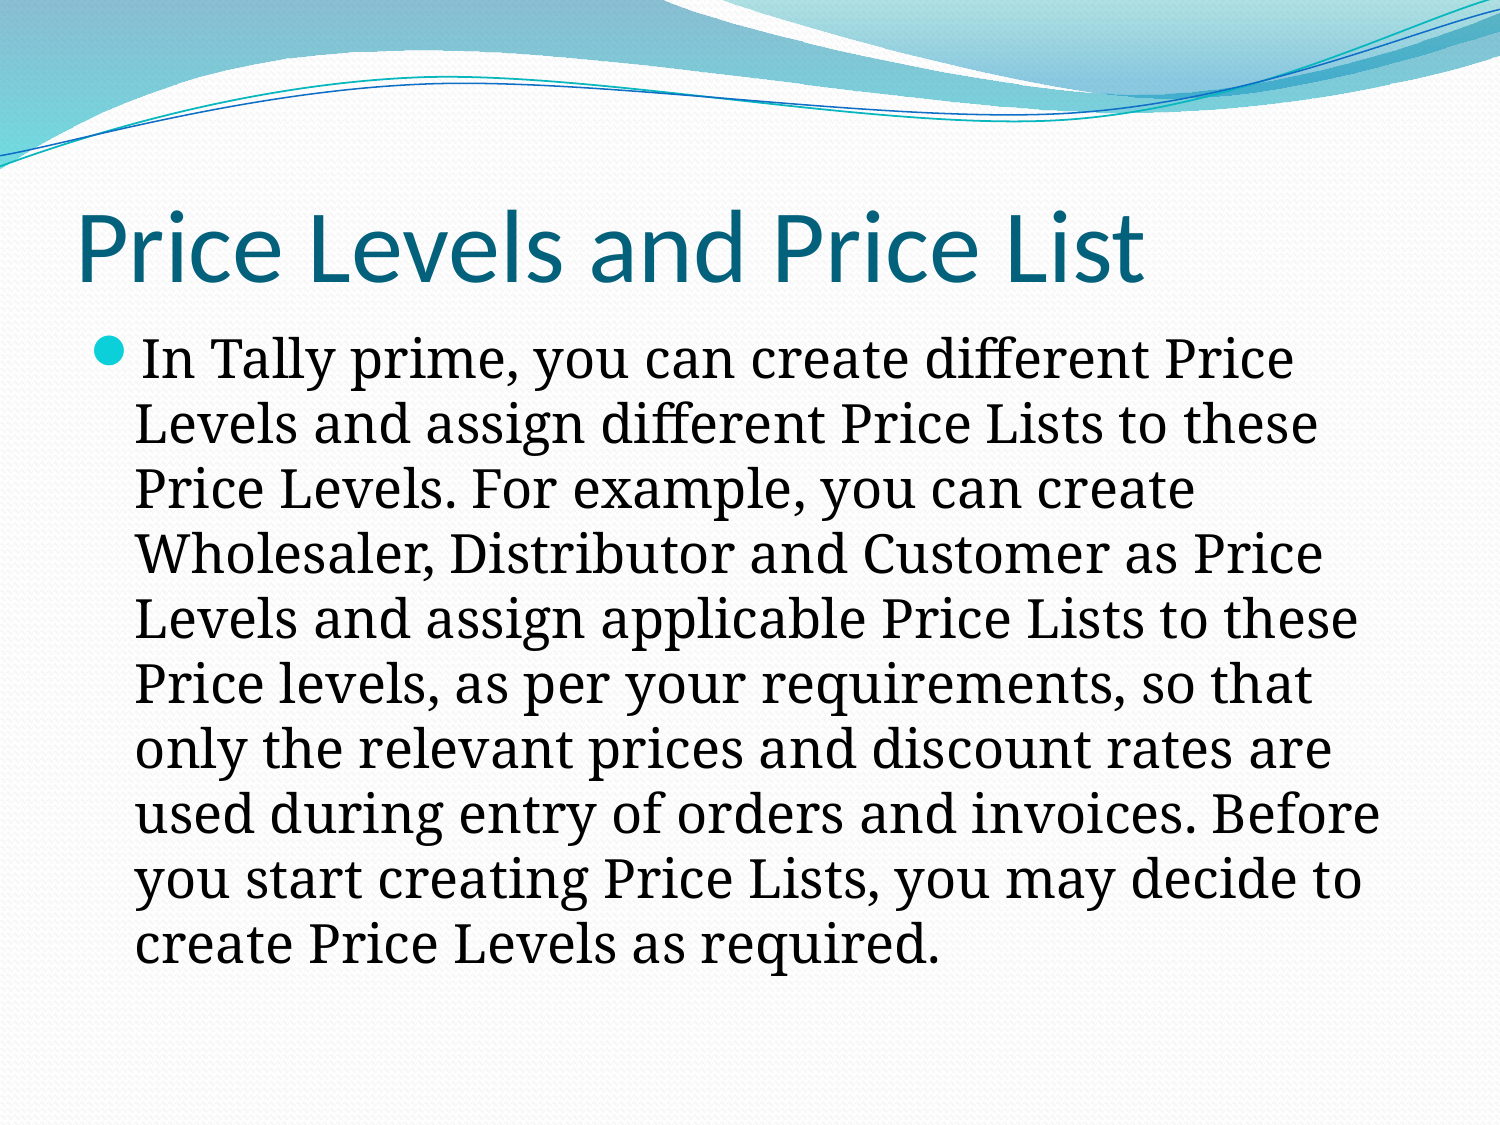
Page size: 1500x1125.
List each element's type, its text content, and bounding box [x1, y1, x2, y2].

title Price Levels and Price List [75, 115, 1425, 303]
list In Tally prime, you can create different Price Levels and assign different Price Lists to these Price Levels. For example, you can create Wholesaler, Distributor and Customer as Price Levels and assign applicable Price Lists to these Price levels, as per your requirements, so that only the relevant prices and discount rates are used during entry of orders and invoices. Before you start creating Price Lists, you may decide to create Price Levels as required. [75, 317, 1425, 1038]
